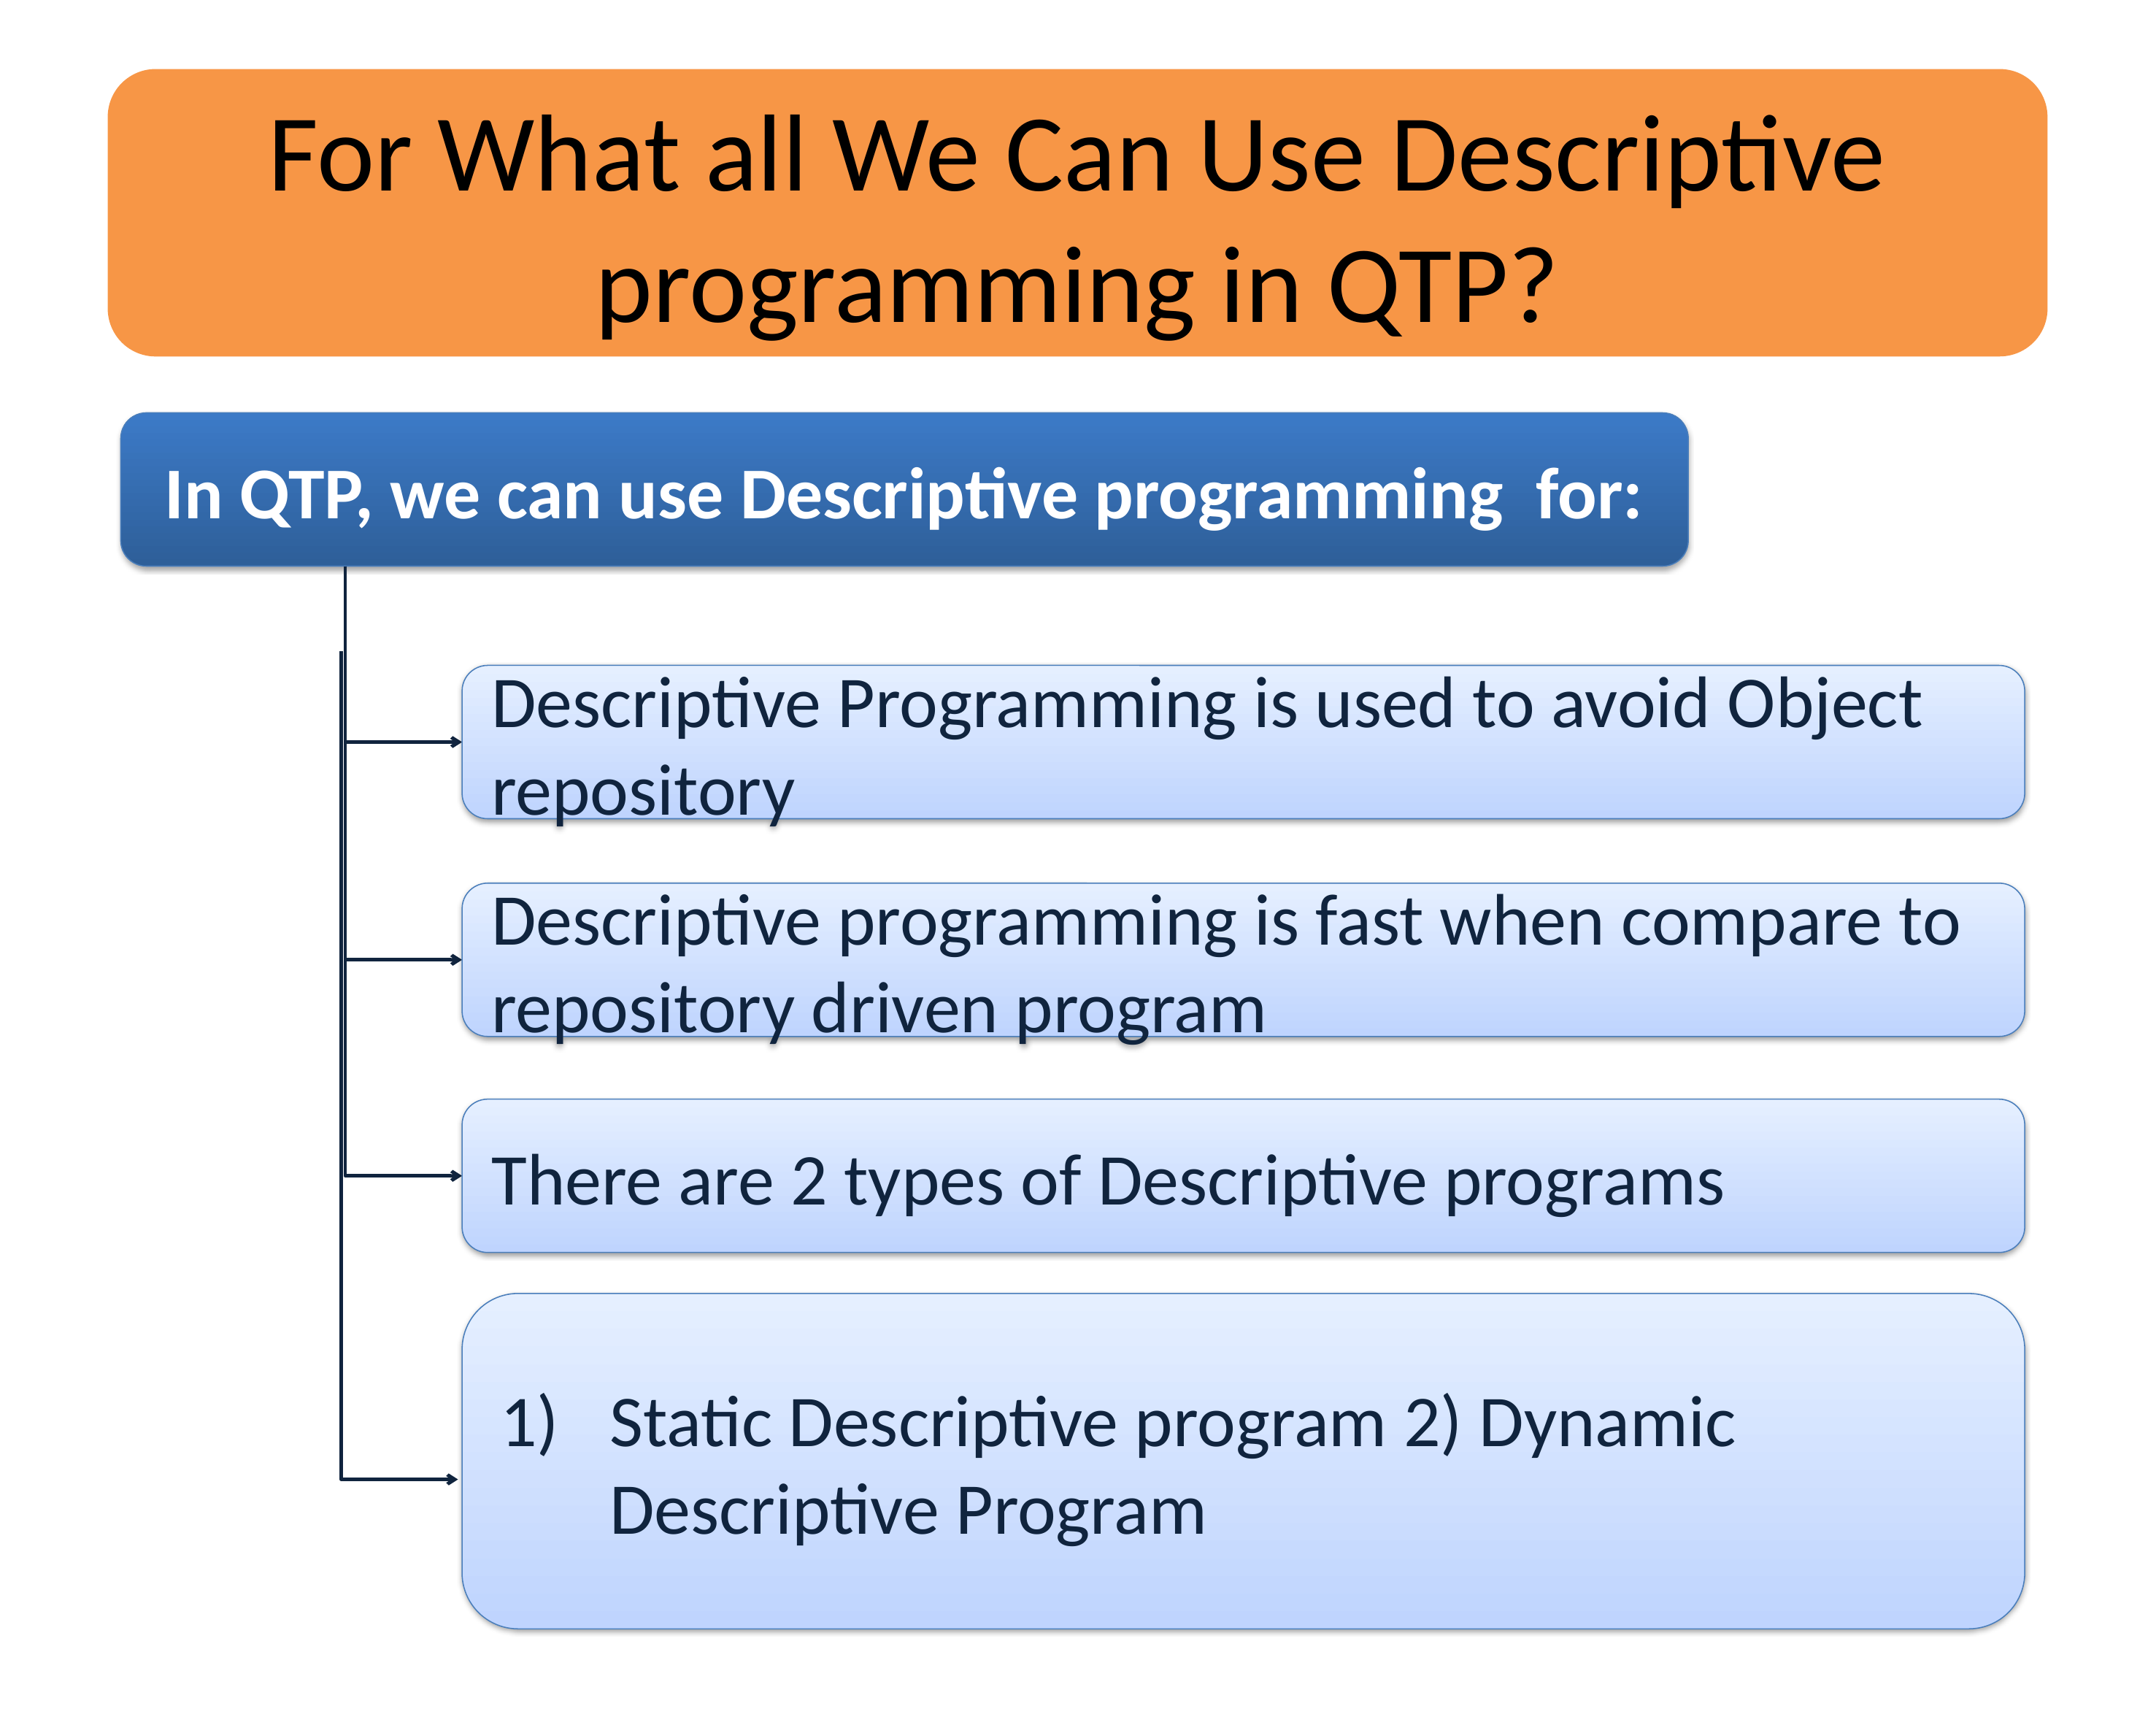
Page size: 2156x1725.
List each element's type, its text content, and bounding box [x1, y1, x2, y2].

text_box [315, 595, 492, 703]
text_box For What all We Can Use Descriptive programming in QTP? [107, 69, 2048, 357]
text_box [227, 411, 463, 568]
text_box In QTP, we can use Descriptive programming for: [463, 412, 1689, 567]
text_box There are 2 types of Descriptive programs [461, 1098, 2025, 1253]
text_box In QTP, we can use Descriptive programming for: [120, 412, 227, 567]
text_box Descriptive Programming is used to avoid Object repository [495, 664, 2025, 820]
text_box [0, 1007, 814, 1124]
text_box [99, 812, 709, 930]
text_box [207, 704, 601, 811]
text_box Descriptive programming is fast when compare to repository driven program [461, 882, 2025, 1037]
text_box Static Descriptive program 2) Dynamic Descriptive Program [461, 1293, 2025, 1630]
